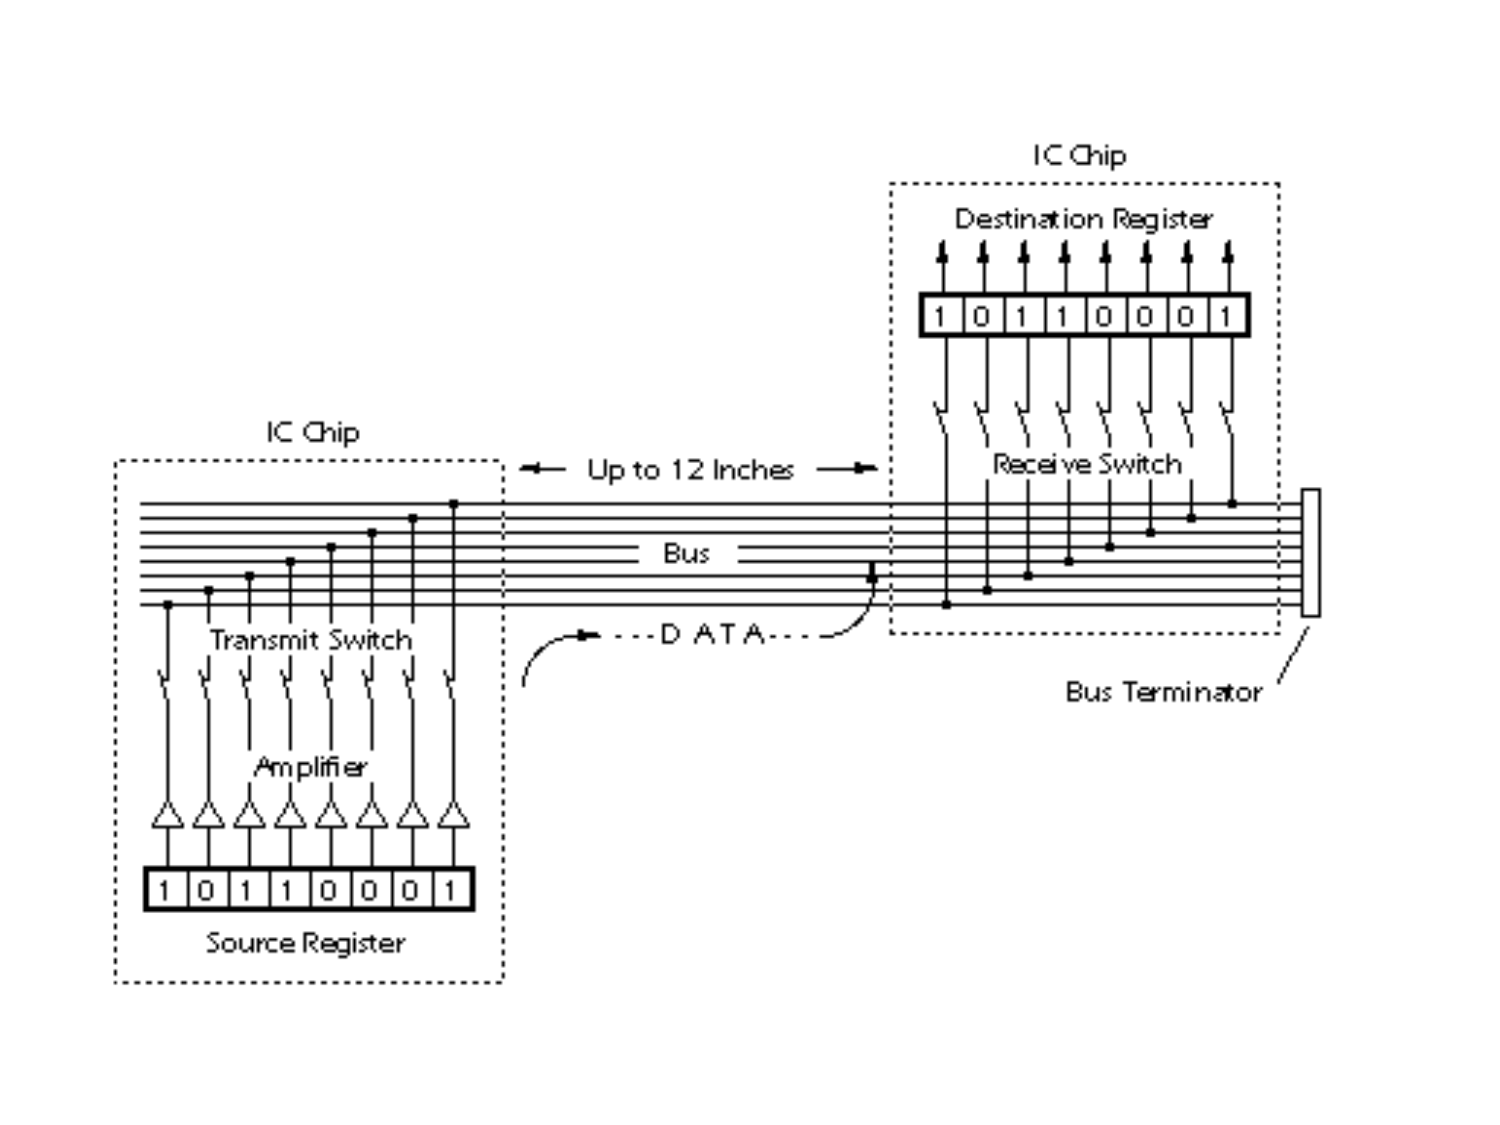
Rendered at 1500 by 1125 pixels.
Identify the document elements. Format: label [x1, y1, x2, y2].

list [112, 137, 1326, 988]
